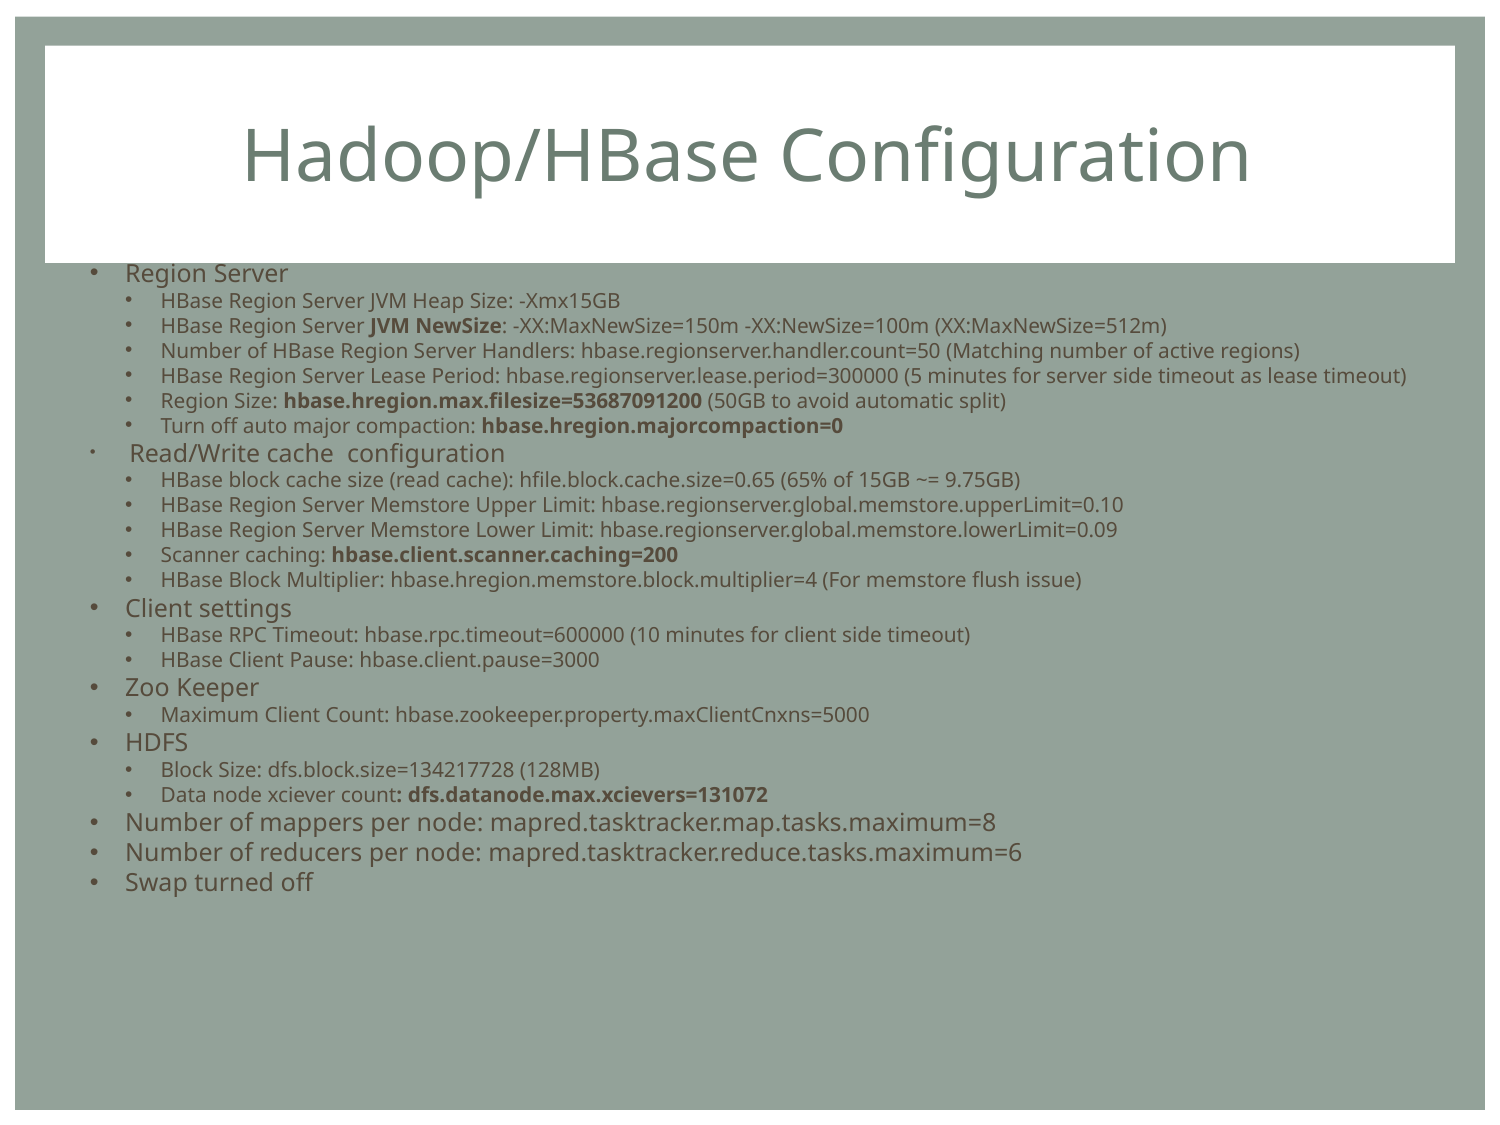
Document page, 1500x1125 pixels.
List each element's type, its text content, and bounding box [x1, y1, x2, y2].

text_box Hadoop/HBase Configuration [69, 66, 1425, 238]
text_box Region Server HBase Region Server JVM Heap Size: -Xmx15GB HBase Region Server JVM NewSize: -XX:MaxNewSize=150m -XX:NewSize=100m (XX:MaxNewSize=512m) Number of HBase Region Server Handlers: hbase.regionserver.handler.count=50 (Matching number of active regions) HBase Region Server Lease Period: hbase.regionserver.lease.period=300000 (5 minutes for server side timeout as lease timeout) Region Size: hbase.hregion.max.filesize=53687091200 (50GB to avoid automatic split) Turn off auto major compaction: hbase.hregion.majorcompaction=0 Read/Write cache configuration HBase block cache size (read cache): hfile.block.cache.size=0.65 (65% of 15GB ~= 9.75GB) HBase Region Server Memstore Upper Limit: hbase.regionserver.global.memstore.upperLimit=0.10 HBase Region Server Memstore Lower Limit: hbase.regionserver.global.memstore.lowerLimit=0.09 Scanner caching: hbase.client.scanner.caching=200 HBase Block Multiplier: hbase.hregion.memstore.block.multiplier=4 (For memstore flush issue) Client settings HBase RPC Timeout: hbase.rpc.timeout=600000 (10 minutes for client side timeout) HBase Client Pause: hbase.client.pause=3000 Zoo Keeper Maximum Client Count: hbase.zookeeper.property.maxClientCnxns=5000 HDFS Block Size: dfs.block.size=134217728 (128MB) Data node xciever count: dfs.datanode.max.xcievers=131072 Number of mappers per node: mapred.tasktracker.map.tasks.maximum=8 Number of reducers per node: mapred.tasktracker.reduce.tasks.maximum=6 Swap turned off [75, 249, 1425, 1005]
